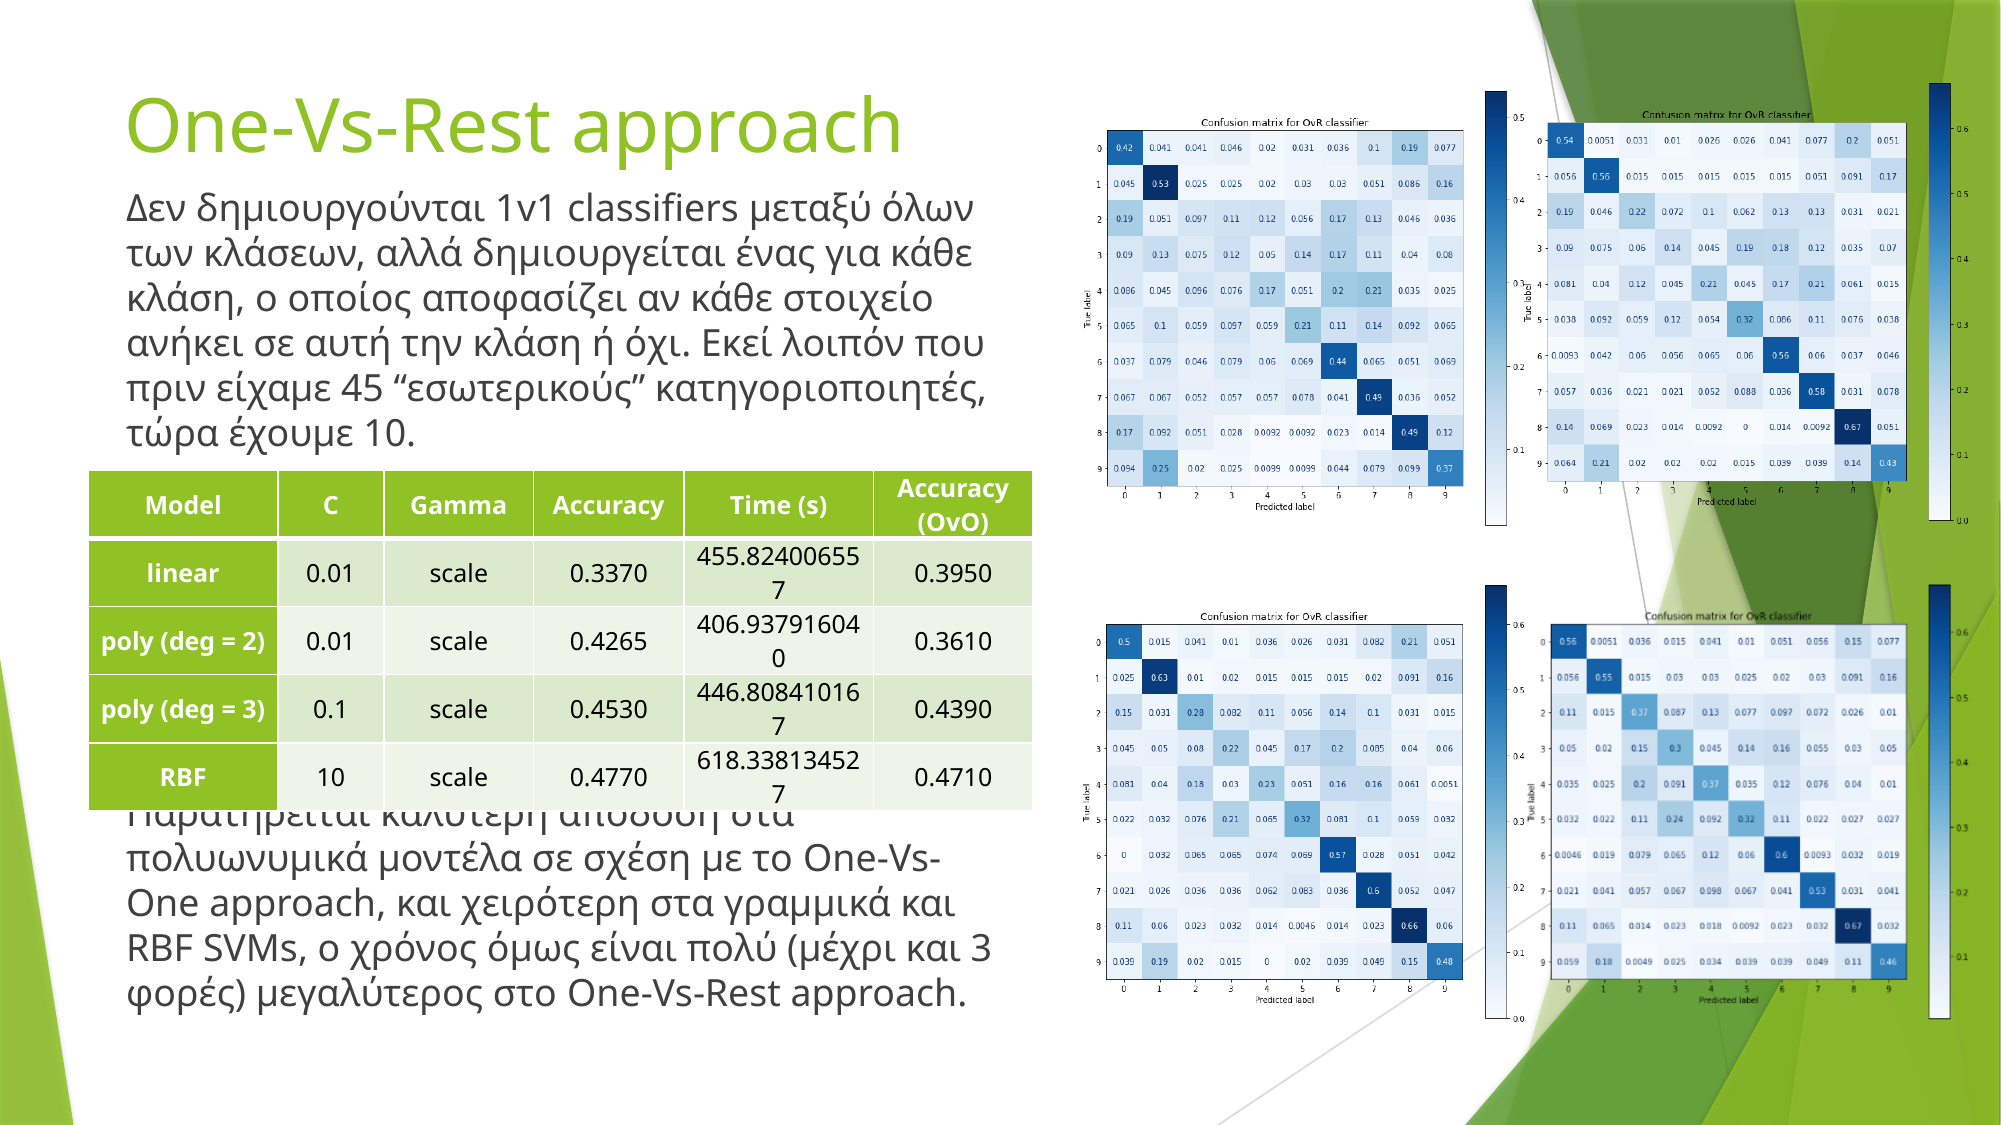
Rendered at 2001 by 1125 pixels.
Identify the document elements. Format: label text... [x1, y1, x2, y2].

table_cell scale [385, 541, 533, 606]
table_cell scale [385, 675, 533, 742]
table_cell 0.1 [279, 675, 383, 742]
table_cell 0.3950 [874, 541, 1032, 606]
table_cell 0.01 [279, 607, 383, 674]
list Δεν δημιουργούνται 1v1 classifiers μεταξύ όλων των κλάσεων, αλλά δημιουργείται ένας για κάθε κλάση, ο οποίος αποφασίζει αν κάθε στοιχείο ανήκει σε αυτή την κλάση ή όχι. Εκεί λοιπόν που πριν είχαμε 45 “εσωτερικούς” κατηγοριοποιητές, τώρα έχουμε 10. Παρατηρείται καλύτερη απόδοση στα πολυωνυμικά μοντέλα σε σχέση με το One-Vs-One approach, και χειρότερη στα γραμμικά και RBF SVMs, ο χρόνος όμως είναι πολύ (μέχρι και 3 φορές) μεγαλύτερος στο One-Vs-Rest approach. [111, 812, 1011, 1093]
table_cell 446.808410167 [685, 675, 873, 742]
table_cell RBF [89, 744, 277, 810]
table_cell 0.4390 [874, 675, 1032, 742]
table_cell 618.338134527 [685, 744, 873, 810]
table_cell 10 [279, 744, 383, 810]
table_cell 0.01 [279, 541, 383, 606]
picture [1078, 77, 1974, 531]
table_header Accuracy (OvO) [874, 471, 1032, 536]
table_cell scale [385, 744, 533, 810]
table_cell scale [385, 607, 533, 674]
table_cell 0.4265 [534, 607, 683, 674]
table_header Model [89, 471, 277, 536]
picture [1078, 579, 1974, 1029]
table_header C [279, 471, 383, 536]
table_cell 0.3370 [534, 541, 683, 606]
table_cell linear [89, 541, 277, 606]
table_cell 0.4770 [534, 744, 683, 810]
table_header Time (s) [685, 471, 873, 536]
table_header Gamma [385, 471, 533, 536]
table_header Accuracy [534, 471, 683, 536]
table_cell poly (deg = 2) [89, 607, 277, 674]
table_cell 0.4710 [874, 744, 1032, 810]
table_cell 0.3610 [874, 607, 1032, 674]
list Δεν δημιουργούνται 1v1 classifiers μεταξύ όλων των κλάσεων, αλλά δημιουργείται ένας για κάθε κλάση, ο οποίος αποφασίζει αν κάθε στοιχείο ανήκει σε αυτή την κλάση ή όχι. Εκεί λοιπόν που πριν είχαμε 45 “εσωτερικούς” κατηγοριοποιητές, τώρα έχουμε 10. Παρατηρείται καλύτερη απόδοση στα πολυωνυμικά μοντέλα σε σχέση με το One-Vs-One approach, και χειρότερη στα γραμμικά και RBF SVMs, ο χρόνος όμως είναι πολύ (μέχρι και 3 φορές) μεγαλύτερος στο One-Vs-Rest approach. [111, 176, 1011, 469]
title One-Vs-Rest approach [109, 69, 1520, 177]
table_cell 455.824006557 [685, 541, 873, 606]
table_cell 406.937916040 [685, 607, 873, 674]
table_cell 0.4530 [534, 675, 683, 742]
table_cell poly (deg = 3) [89, 675, 277, 742]
